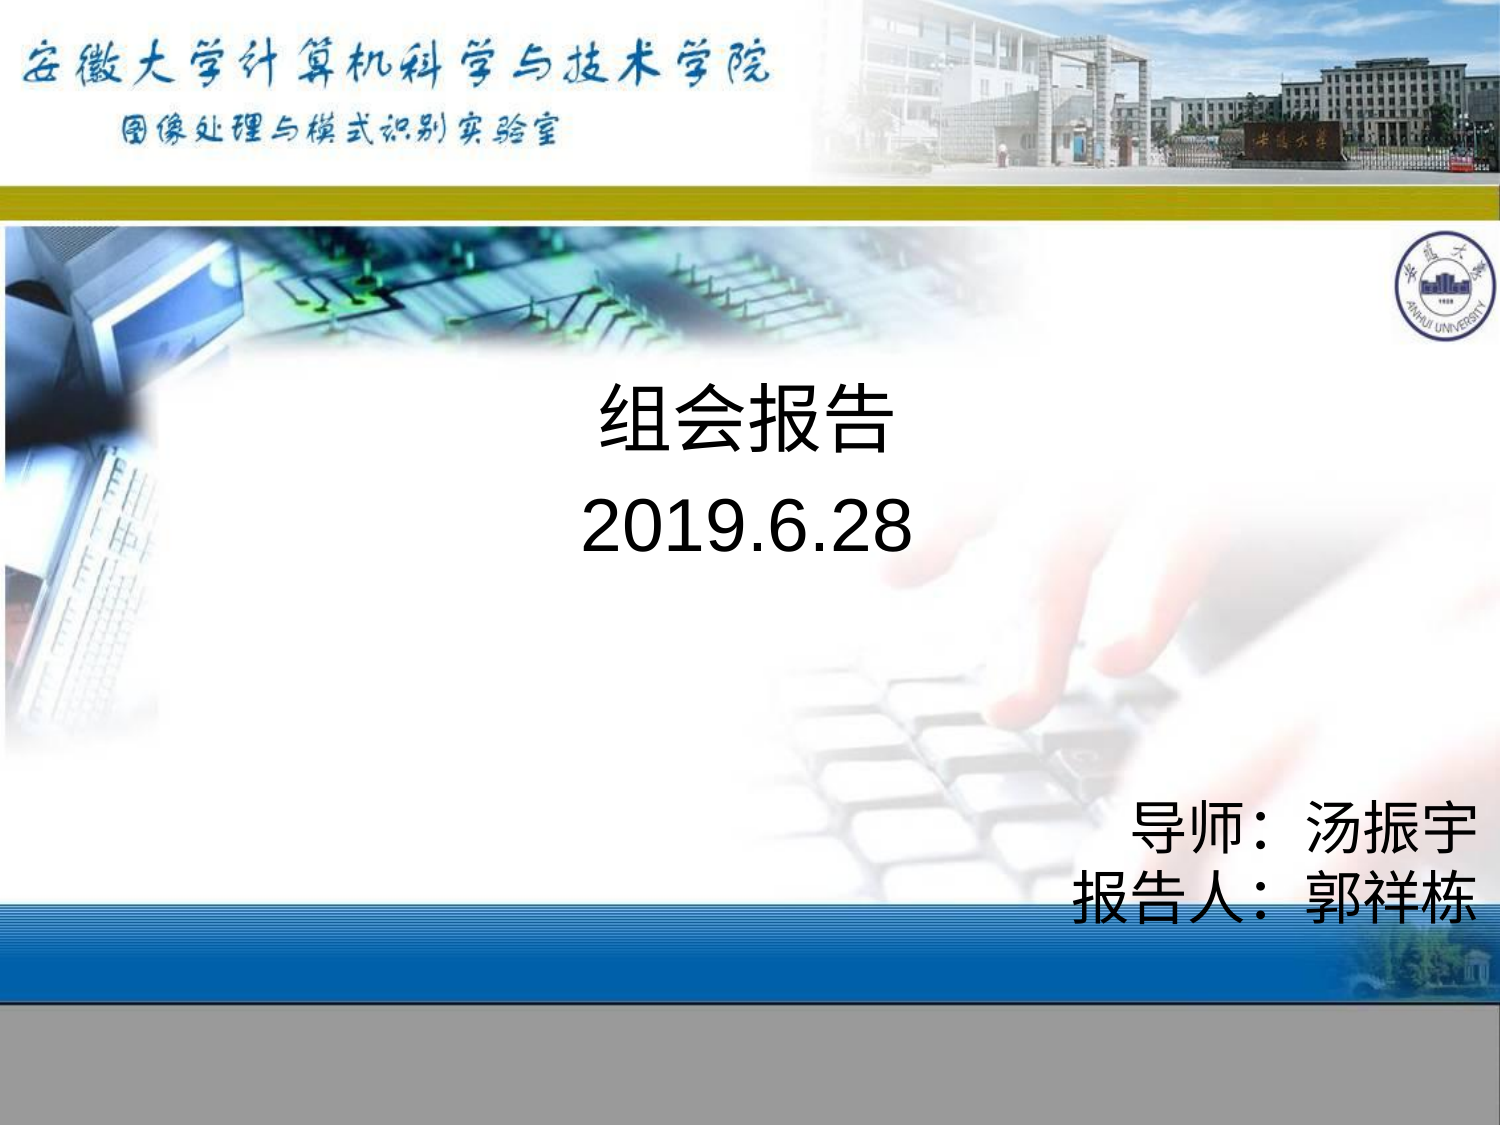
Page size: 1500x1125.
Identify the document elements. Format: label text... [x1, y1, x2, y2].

picture [0, 0, 1500, 1125]
subtitle 组会报告 2019.6.28 [41, 363, 1454, 538]
title 导师：汤振宇 报告人：郭祥栋 [972, 771, 1495, 952]
text_box [95, 901, 1412, 996]
